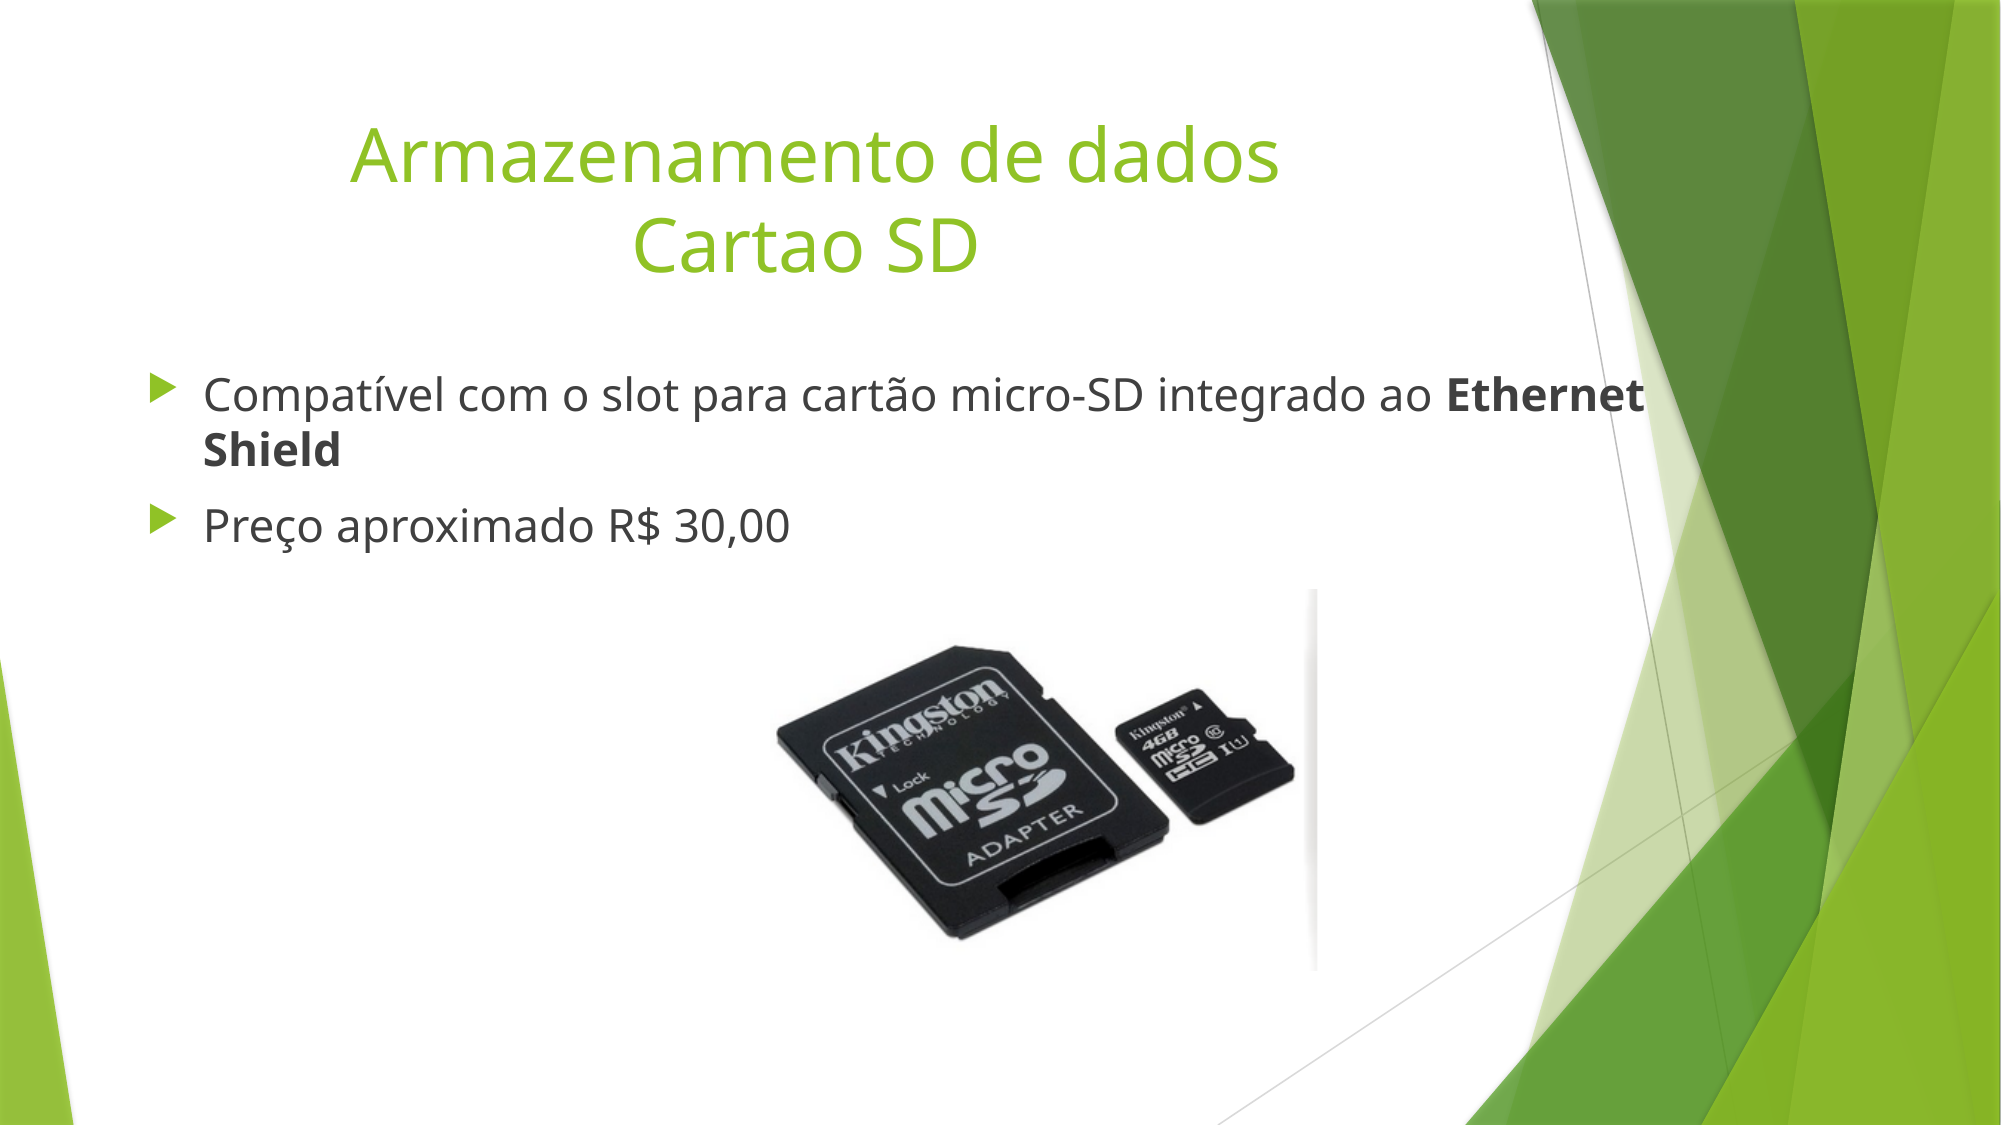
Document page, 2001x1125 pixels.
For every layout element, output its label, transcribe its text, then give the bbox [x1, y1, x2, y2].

list Compatível com o slot para cartão micro-SD integrado ao Ethernet Shield Preço aproximado R$ 30,00 [131, 358, 1699, 995]
title Armazenamento de dados Cartao SD [111, 99, 1522, 317]
picture [747, 589, 1319, 972]
